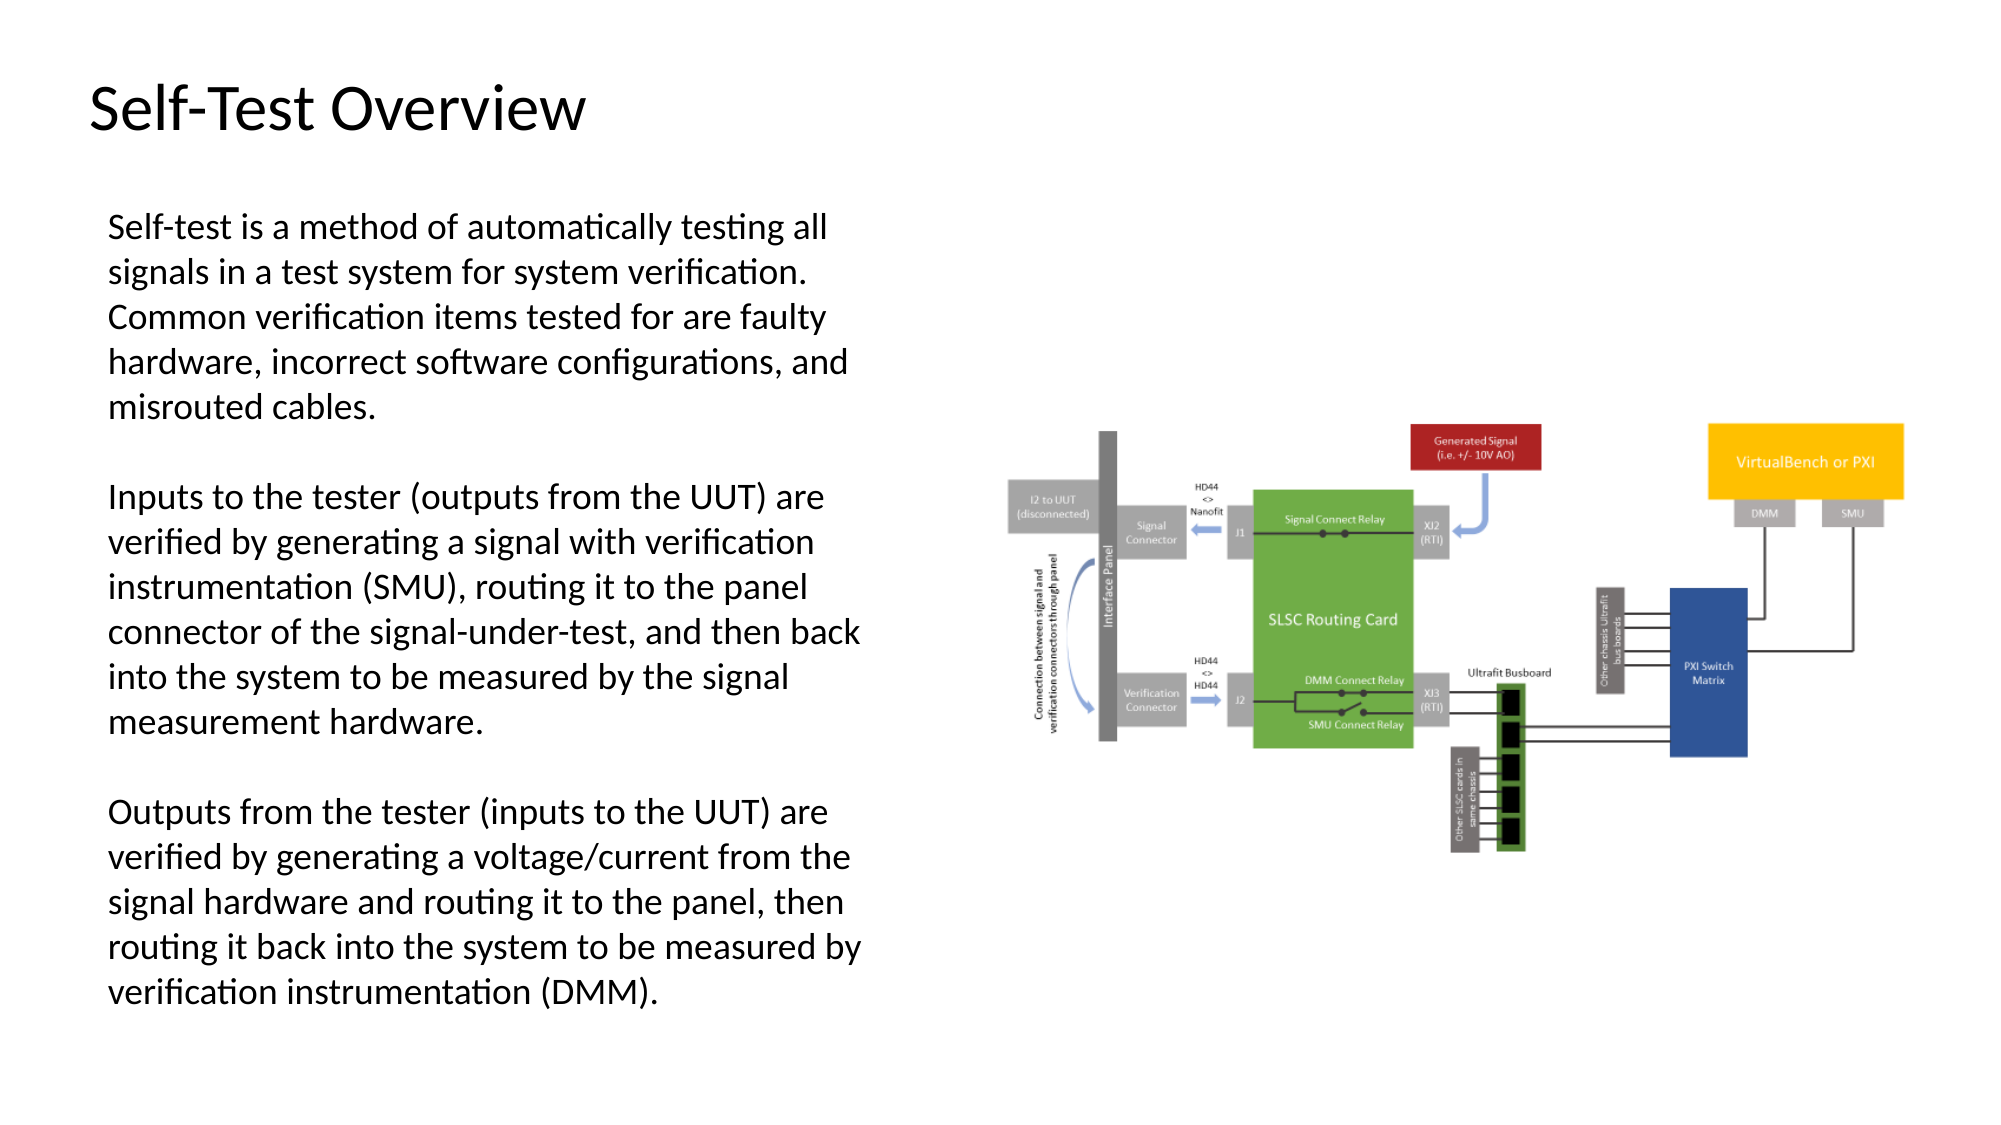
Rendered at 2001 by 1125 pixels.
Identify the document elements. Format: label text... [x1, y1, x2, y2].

text_box Self-Test Overview [74, 56, 674, 152]
text_box Self-test is a method of automatically testing all signals in a test system for system verification. Common verification items tested for are faulty hardware, incorrect software configurations, and misrouted cables. Inputs to the tester (outputs from the UUT) are verified by generating a signal with verification instrumentation (SMU), routing it to the panel connector of the signal-under-test, and then back into the system to be measured by the signal measurement hardware. Outputs from the tester (inputs to the UUT) are verified by generating a voltage/current from the signal hardware and routing it to the panel, then routing it back into the system to be measured by verification instrumentation (DMM). [93, 194, 922, 1020]
picture [984, 348, 1927, 875]
